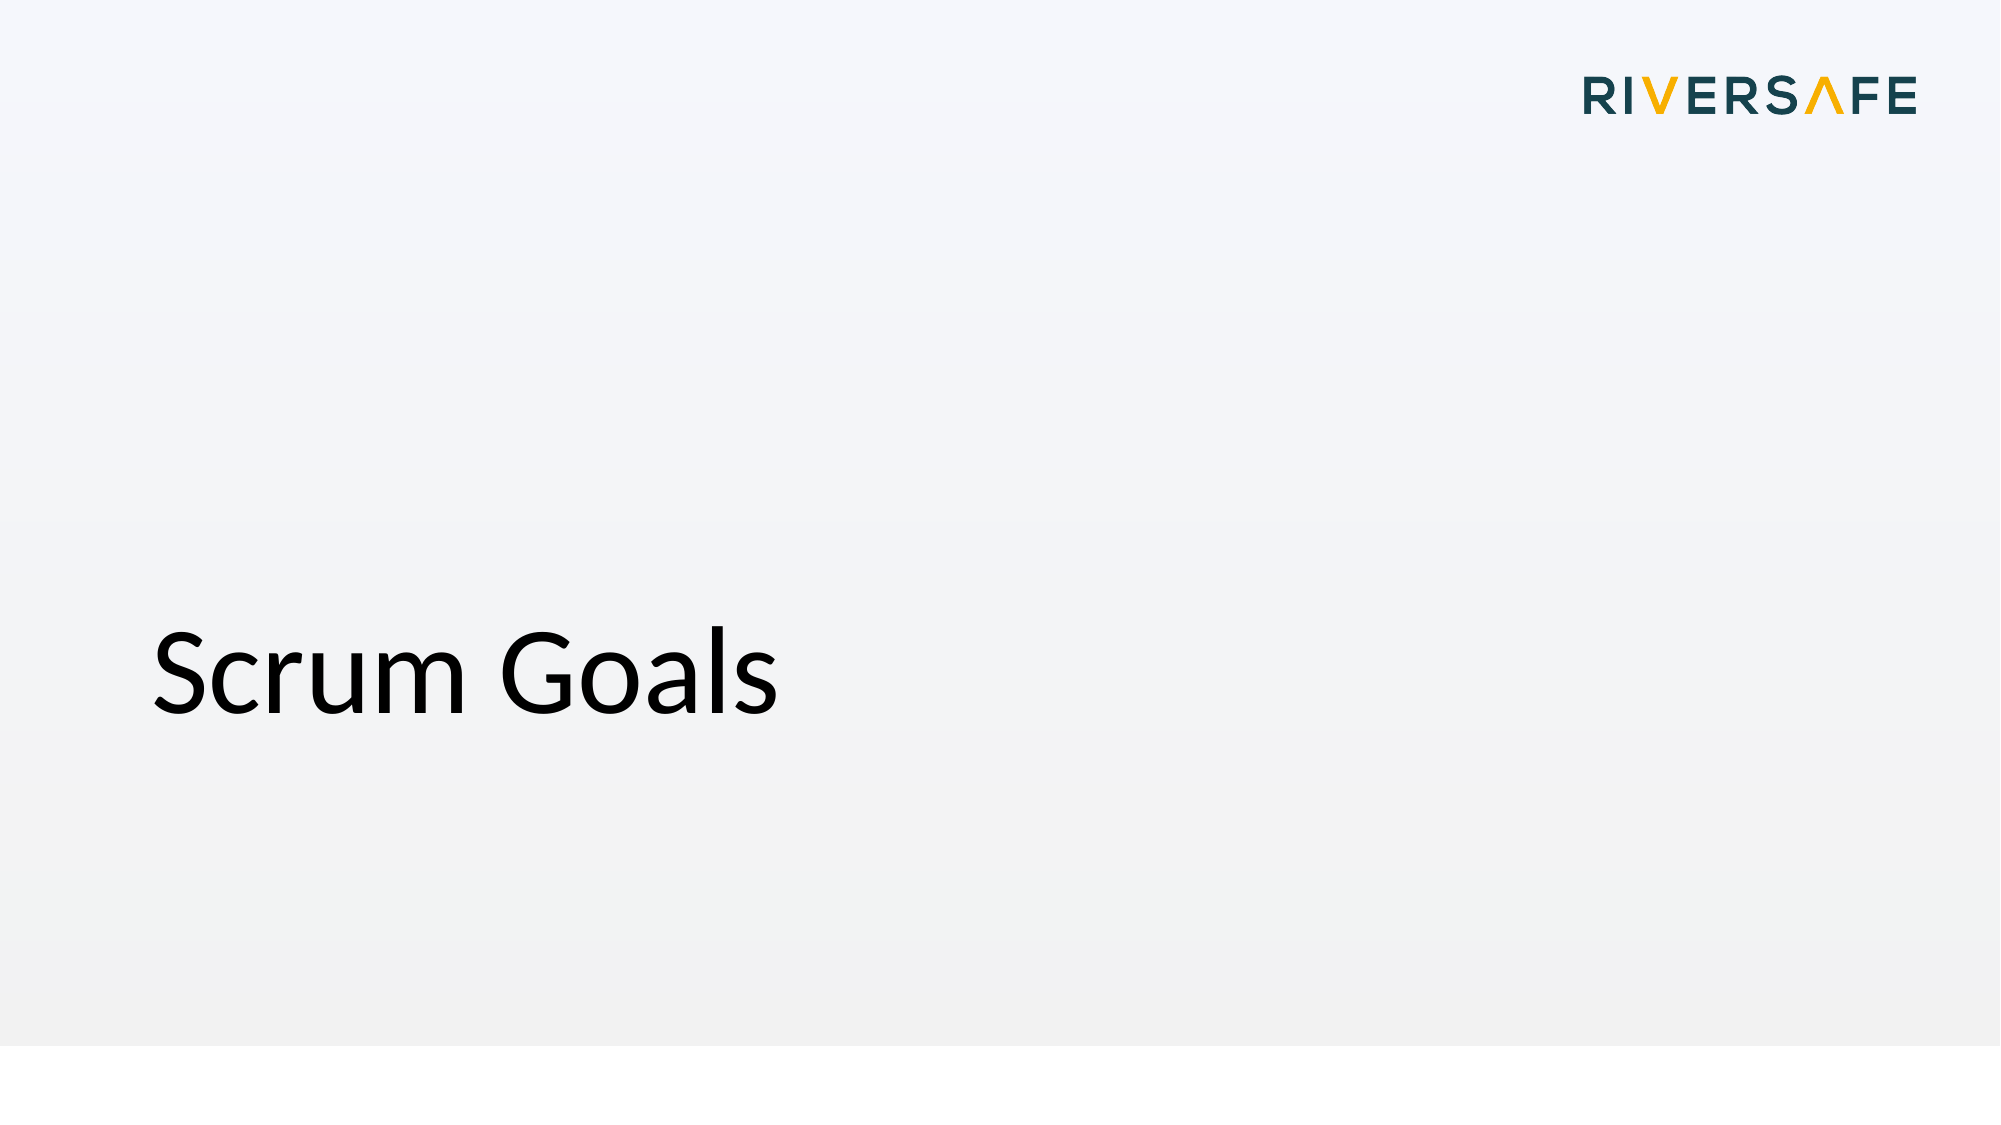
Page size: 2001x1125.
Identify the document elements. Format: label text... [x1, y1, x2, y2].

title Scrum Goals [136, 280, 1862, 749]
picture [1584, 75, 1916, 115]
